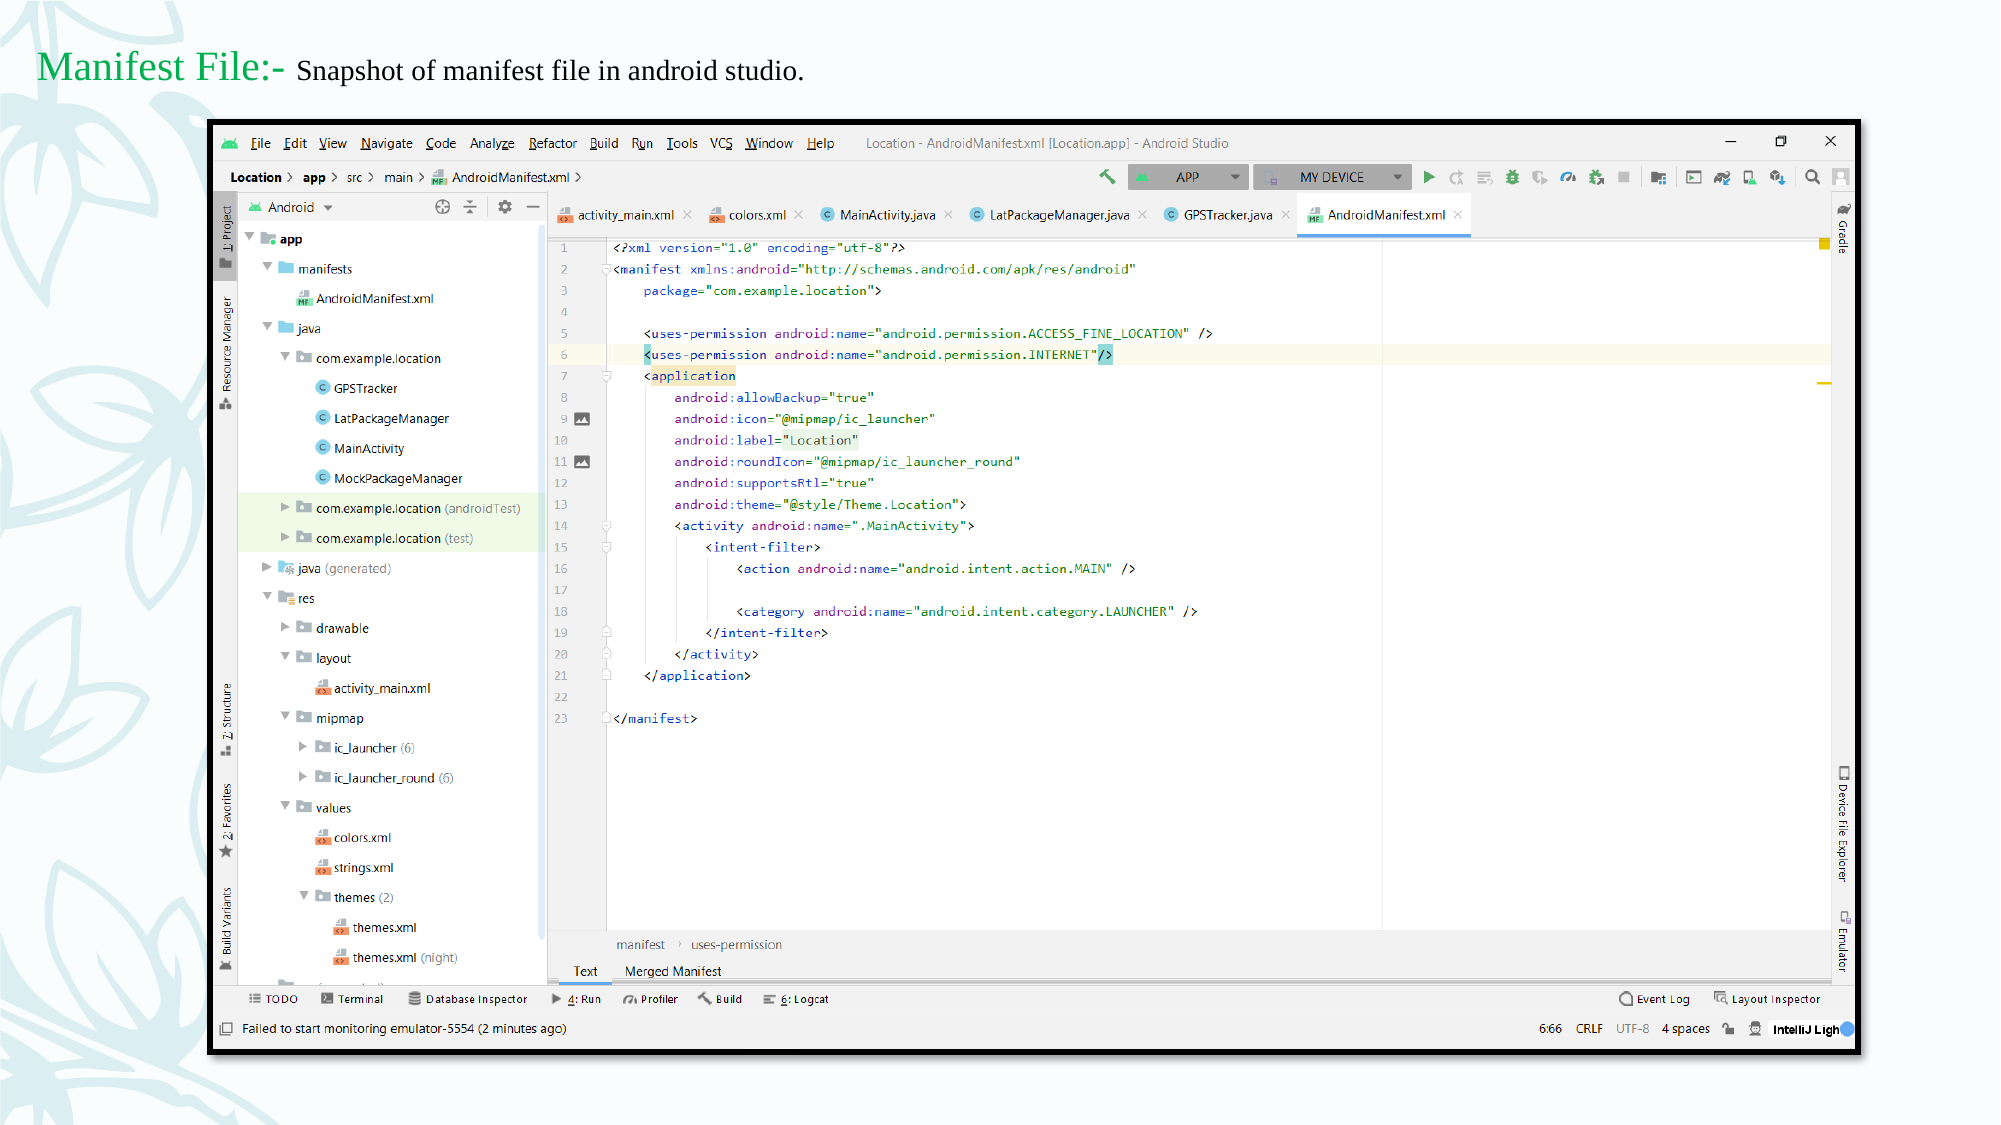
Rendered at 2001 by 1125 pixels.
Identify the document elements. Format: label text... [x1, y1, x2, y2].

picture [212, 124, 1856, 1049]
text_box Manifest File:- Snapshot of manifest file in android studio. [21, 31, 1802, 97]
